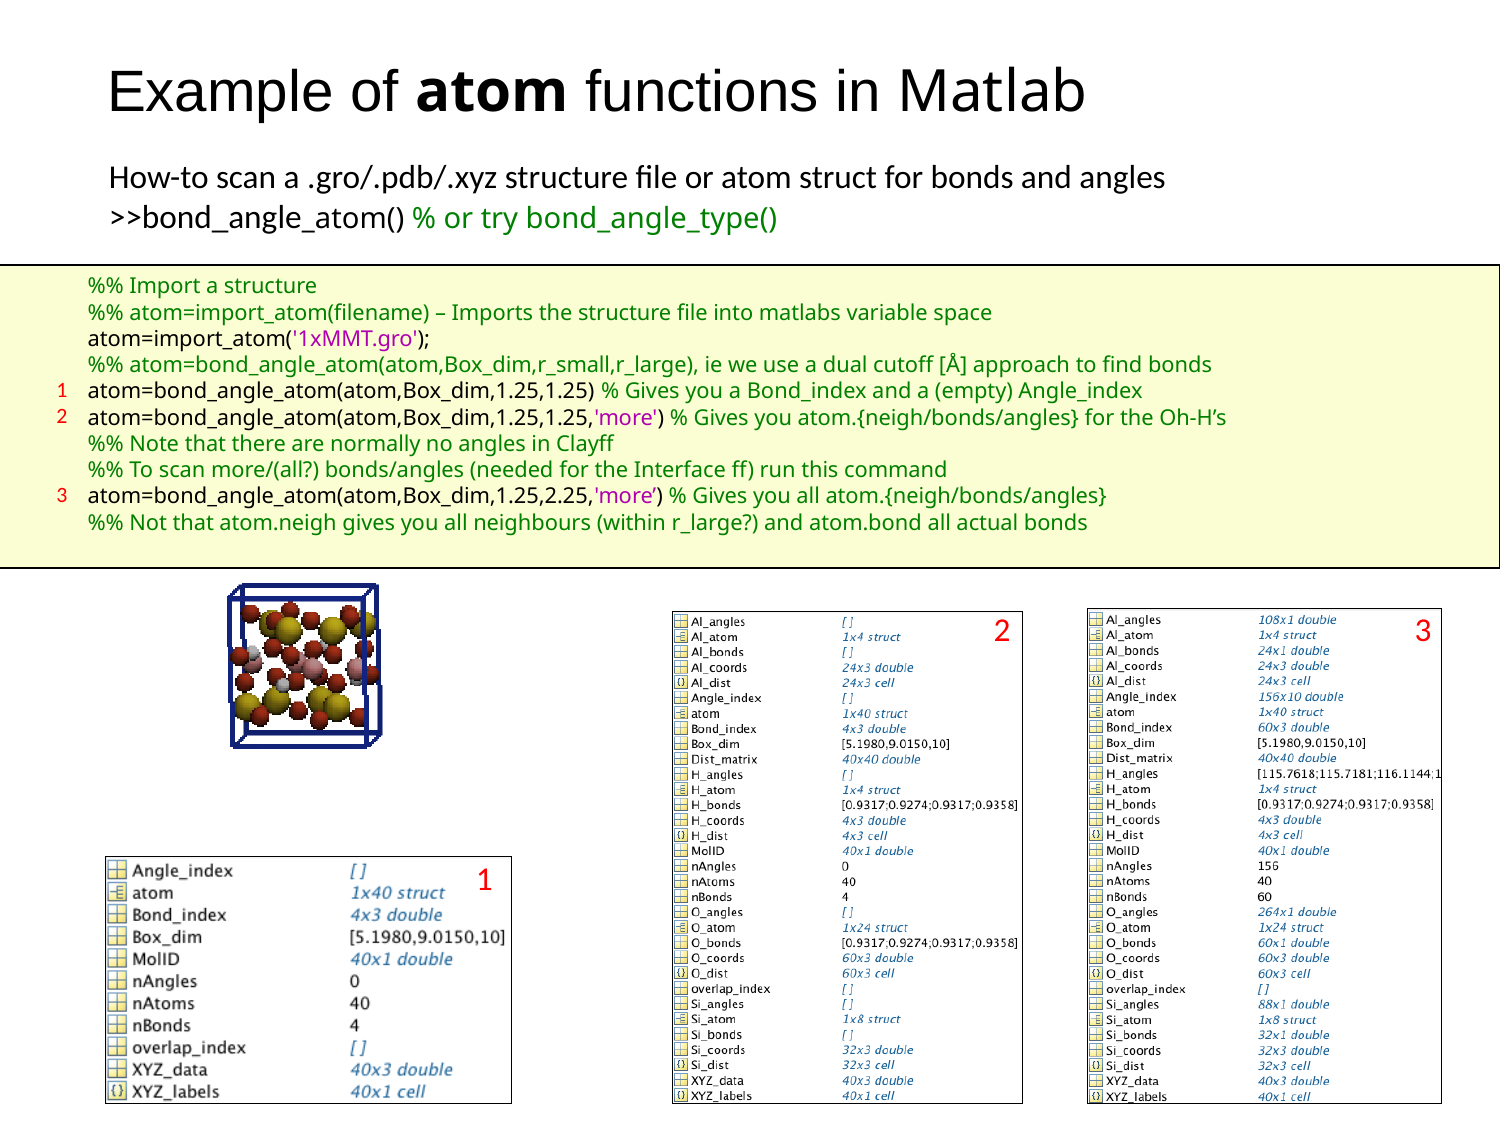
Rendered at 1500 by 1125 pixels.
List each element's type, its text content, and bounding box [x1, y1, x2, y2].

text_box 1 [461, 850, 520, 905]
text_box 1 2 3 [41, 368, 101, 515]
text_box How-to scan a .gro/.pdb/.xyz structure file or atom struct for bonds and angles >>bond_angle_atom() % or try bond_angle_type() [94, 148, 1500, 243]
text_box 3 [1399, 600, 1459, 656]
text_box %% Import a structure %% atom=import_atom(filename) – Imports the structure file into matlabs variable space atom=import_atom('1xMMT.gro'); %% atom=bond_angle_atom(atom,Box_dim,r_small,r_large), ie we use a dual cutoff [Å] approach to find bonds atom=bond_angle_atom(atom,Box_dim,1.25,1.25) % Gives you a Bond_index and a (empty) Angle_index atom=bond_angle_atom(atom,Box_dim,1.25,1.25,'more') % Gives you atom.{neigh/bonds/angles} for the Oh-H’s %% Note that there are normally no angles in Clayff %% To scan more/(all?) bonds/angles (needed for the Interface ff) run this command atom=bond_angle_atom(atom,Box_dim,1.25,2.25,'more’) % Gives you all atom.{neigh/bonds/angles} %% Not that atom.neigh gives you all neighbours (within r_large?) and atom.bond all actual bonds [0, 263, 1500, 570]
text_box 2 [978, 601, 1038, 656]
picture [1087, 608, 1443, 1104]
title Example of atom functions in Matlab [92, 42, 1468, 135]
picture [671, 610, 1024, 1104]
picture [105, 856, 512, 1104]
picture [194, 545, 416, 786]
